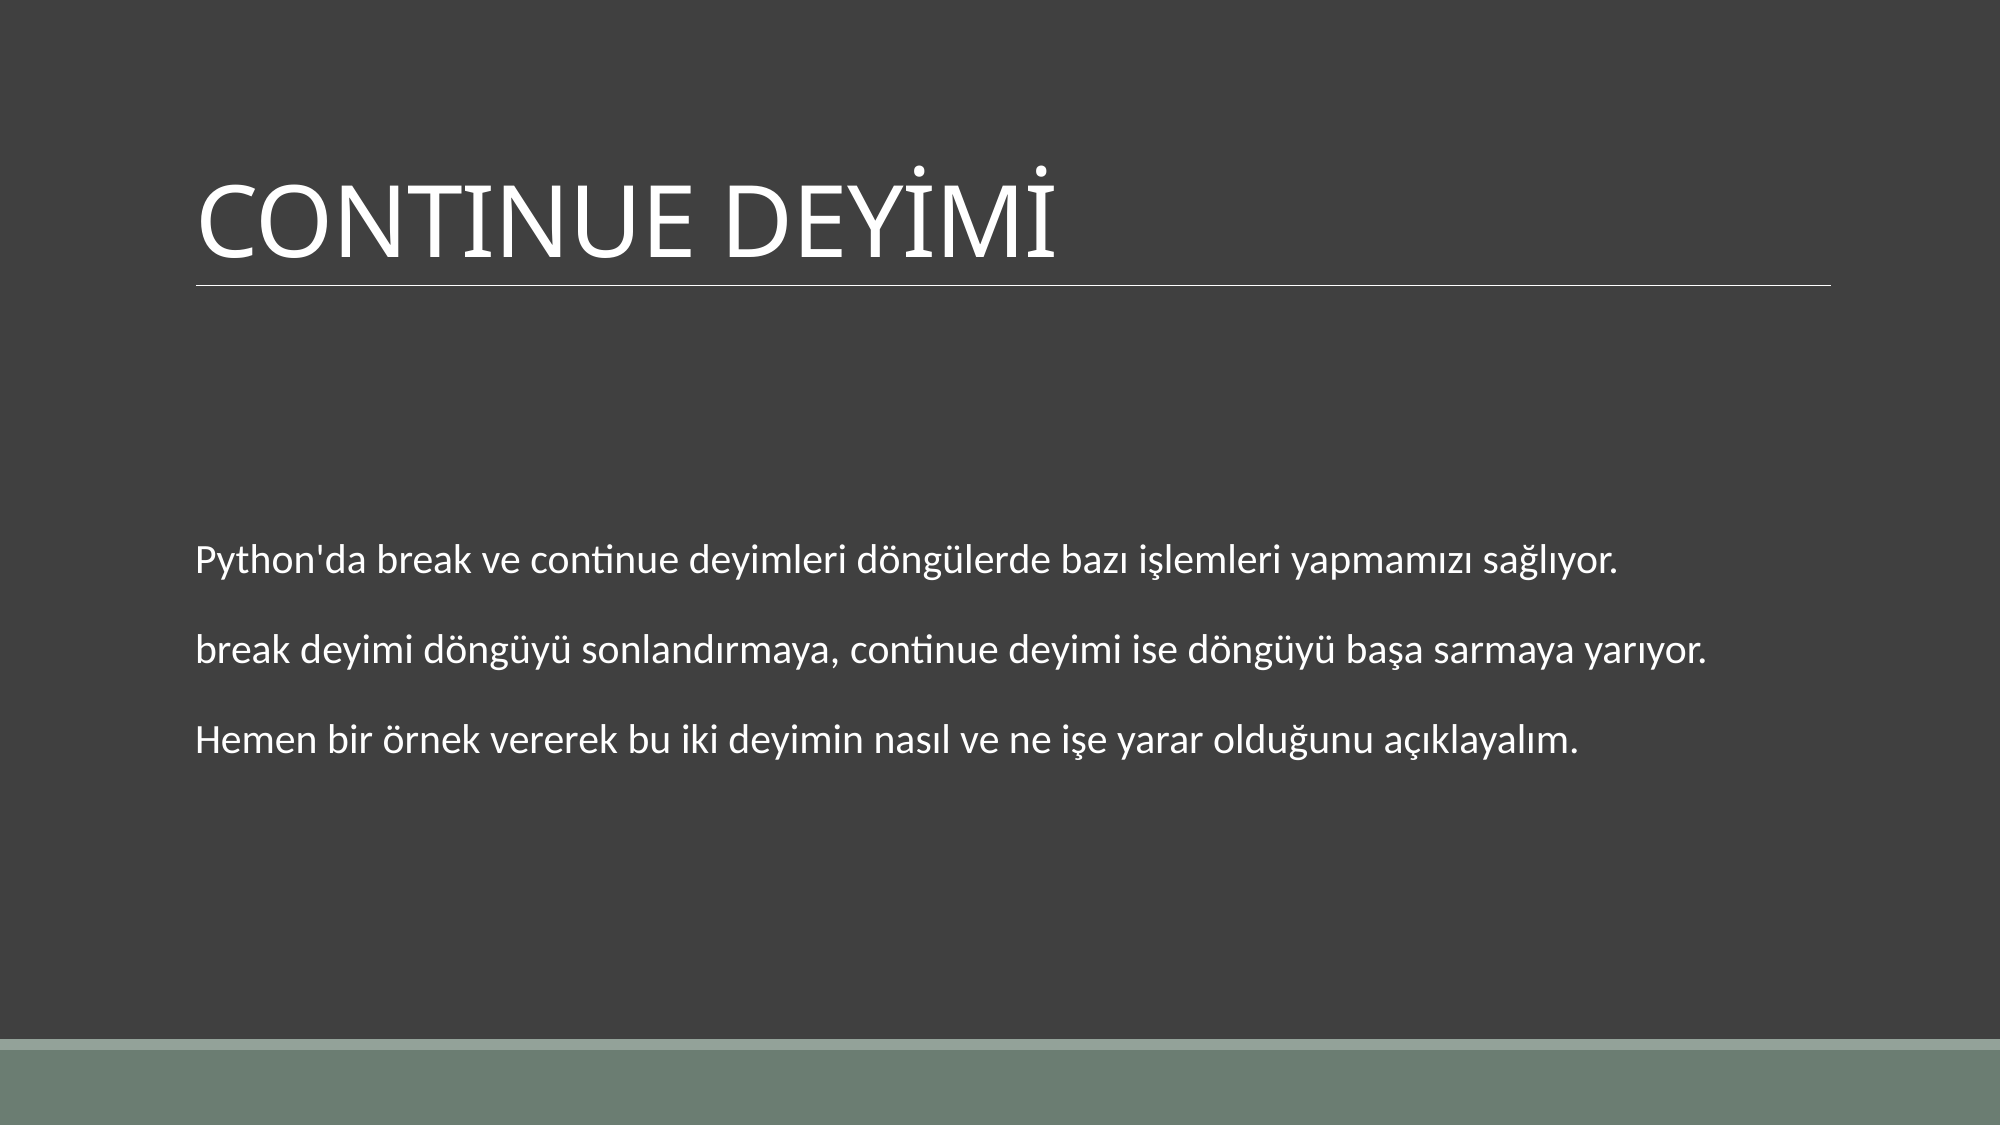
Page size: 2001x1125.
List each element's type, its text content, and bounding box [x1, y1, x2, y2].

title CONTINUE DEYİMİ [180, 47, 1830, 285]
list Python'da break ve continue deyimleri döngülerde bazı işlemleri yapmamızı sağlıyor. break deyimi döngüyü sonlandırmaya, continue deyimi ise döngüyü başa sarmaya yarıyor. Hemen bir örnek vererek bu iki deyimin nasıl ve ne işe yarar olduğunu açıklayalım. [180, 302, 1830, 963]
